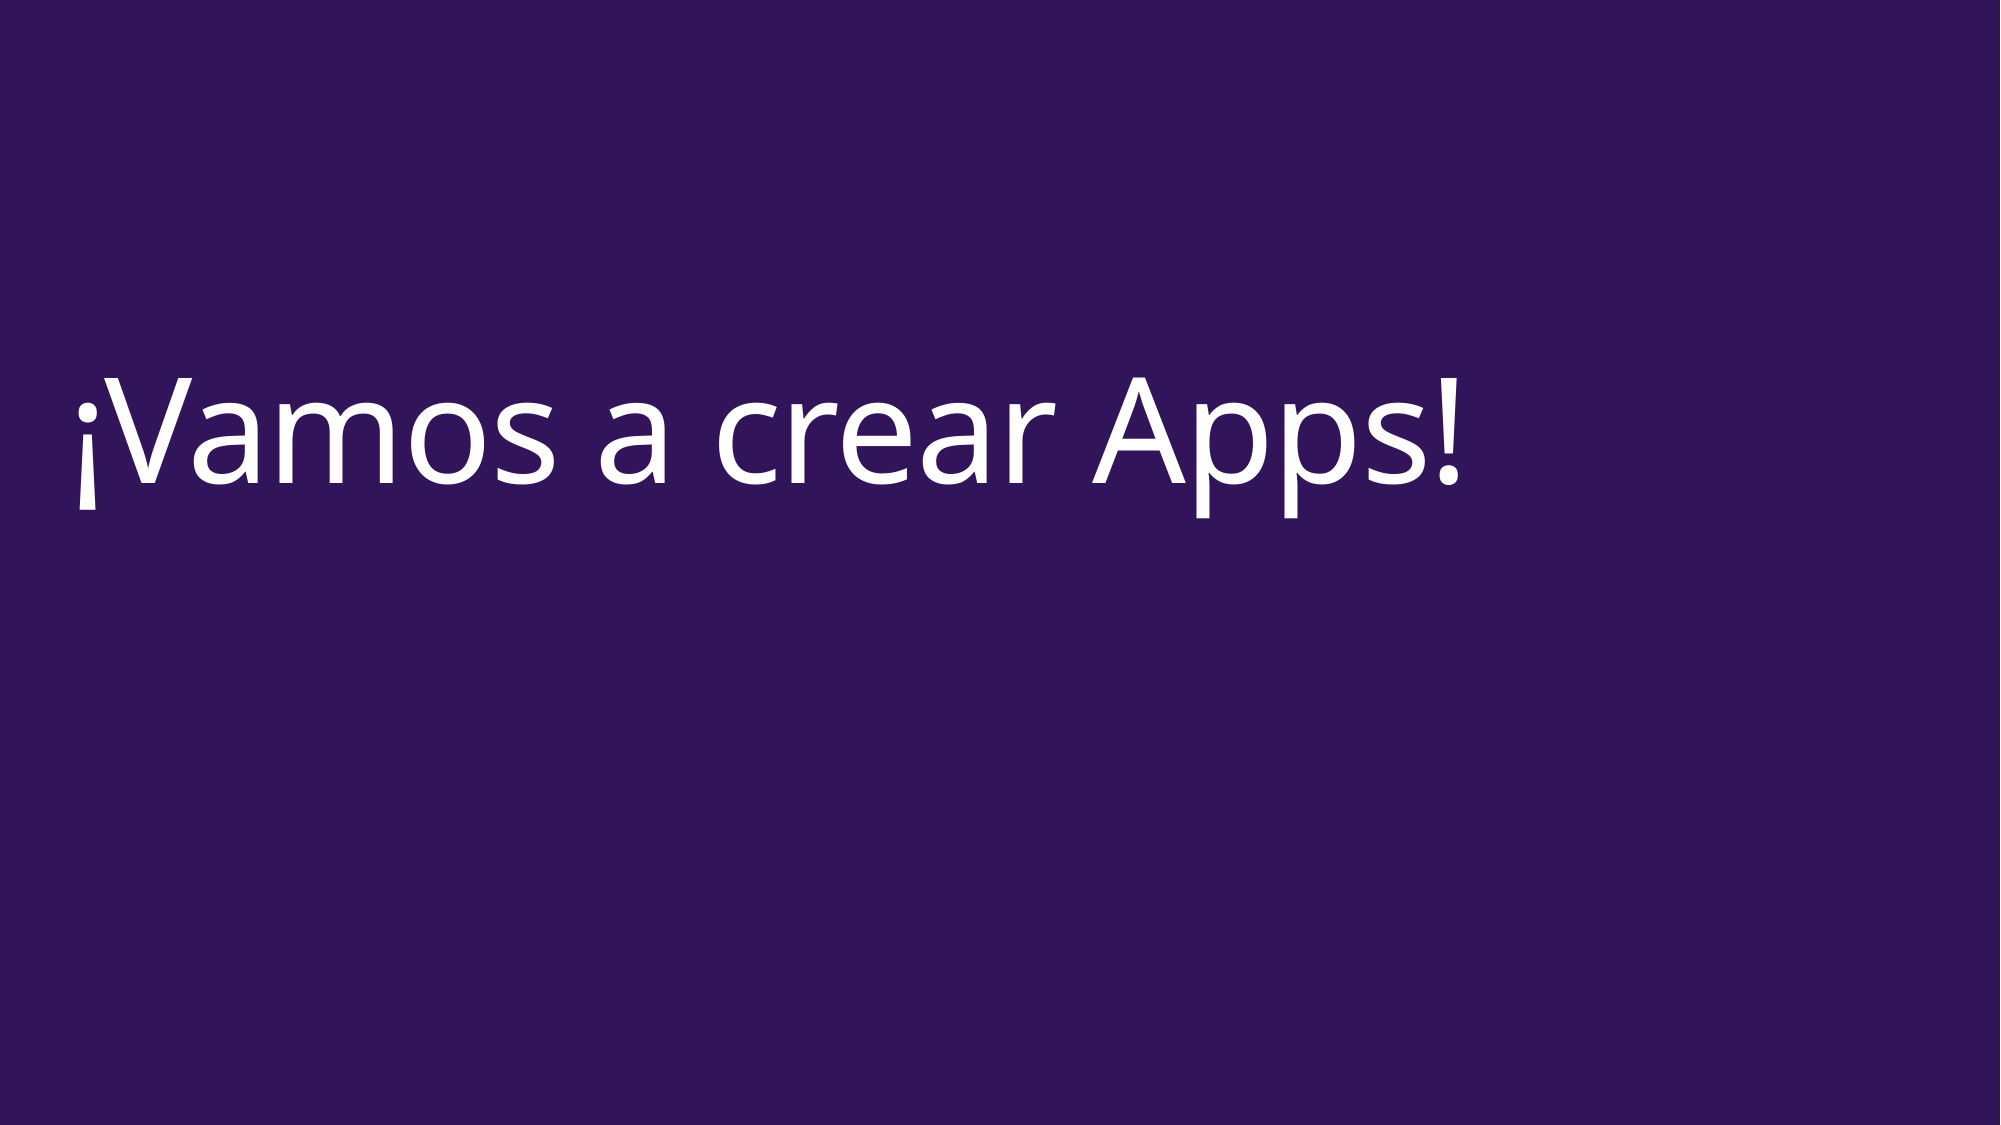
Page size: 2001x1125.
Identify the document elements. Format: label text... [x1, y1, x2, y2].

title ¡Vamos a crear Apps! [44, 341, 1956, 532]
